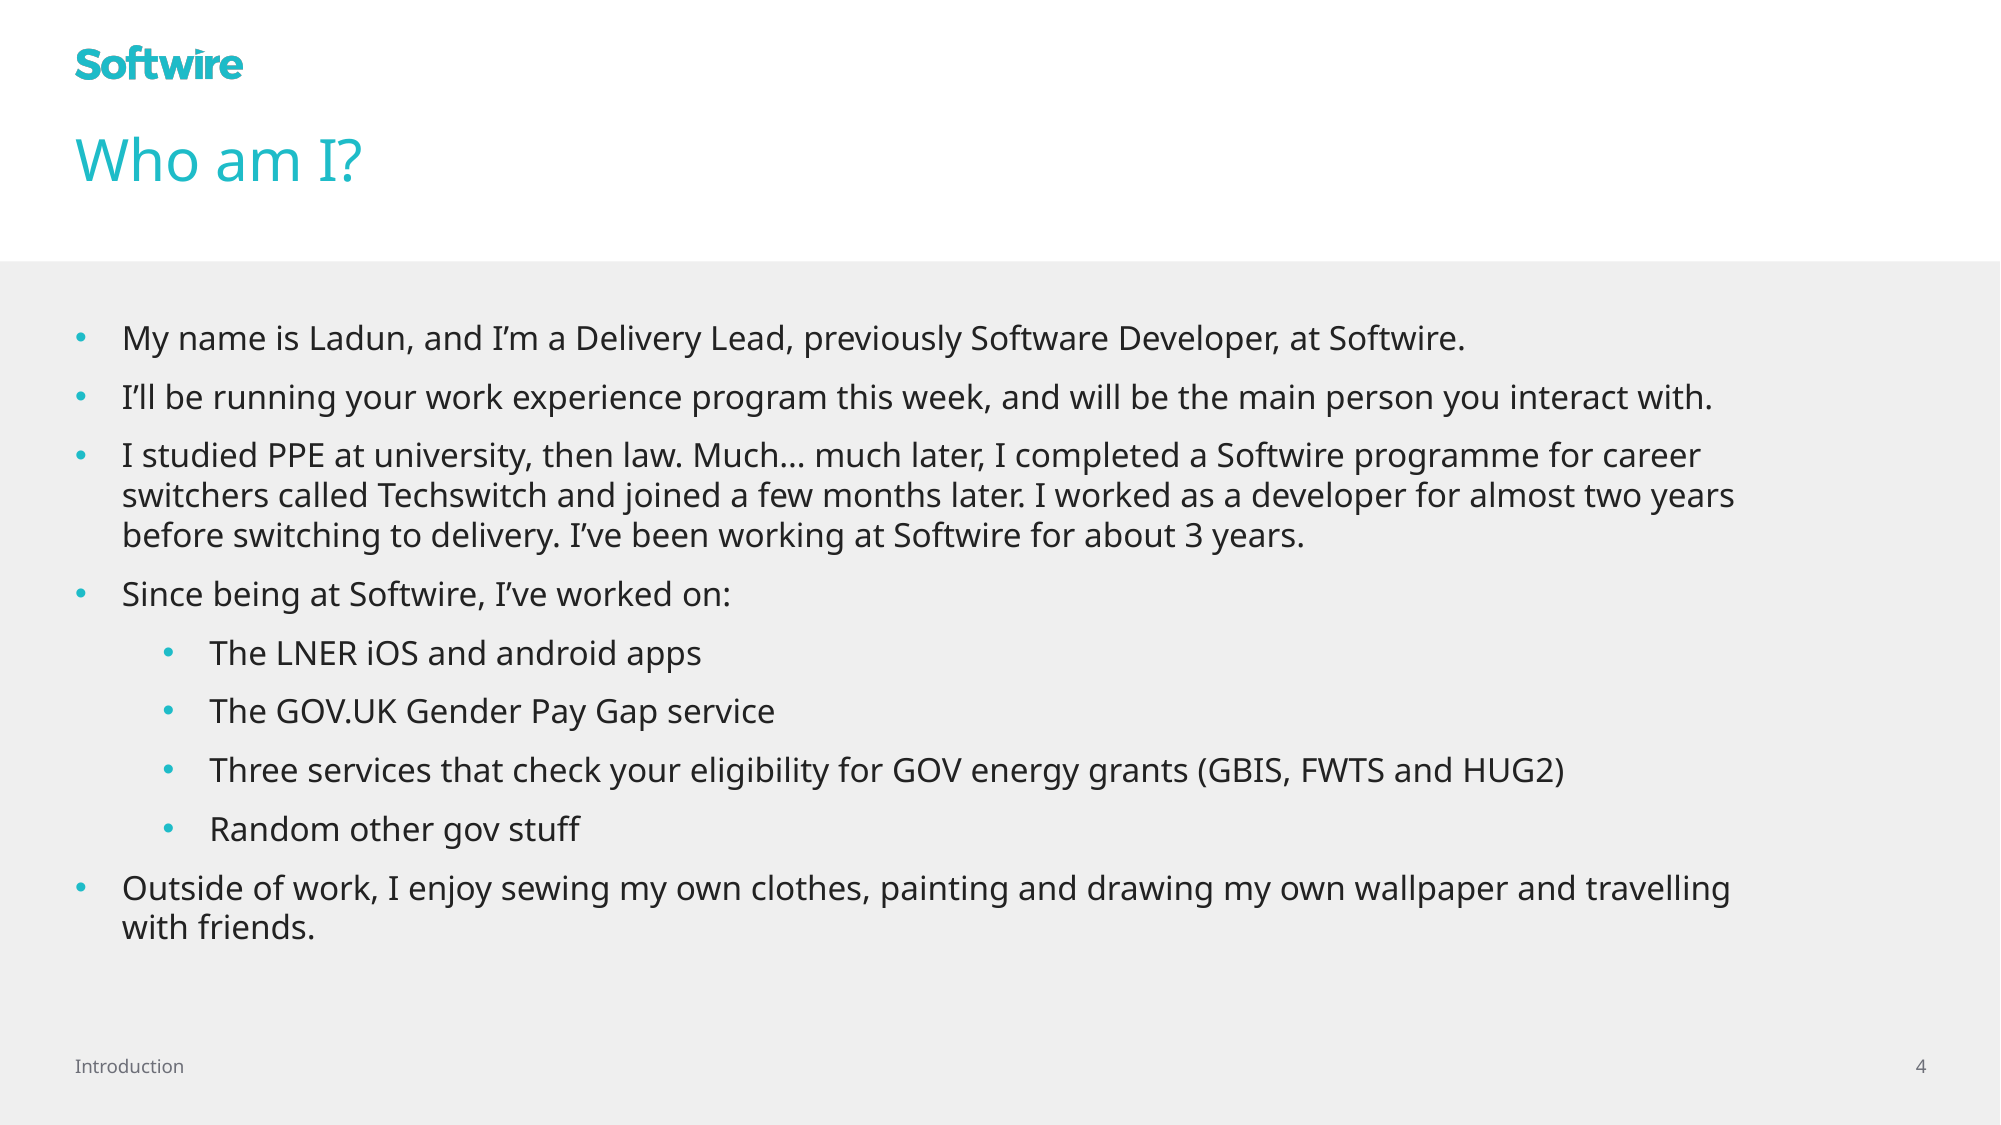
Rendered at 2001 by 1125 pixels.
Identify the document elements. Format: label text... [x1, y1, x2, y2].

picture [75, 45, 243, 80]
title Who am I? [75, 131, 1807, 317]
footer Introduction [75, 1048, 1442, 1086]
slide_number 4 [1806, 1048, 1927, 1086]
list My name is Ladun, and I’m a Delivery Lead, previously Software Developer, at Softwire. I’ll be running your work experience program this week, and will be the main person you interact with. I studied PPE at university, then law. Much… much later, I completed a Softwire programme for career switchers called Techswitch and joined a few months later. I worked as a developer for almost two years before switching to delivery. I’ve been working at Softwire for about 3 years. Since being at Softwire, I’ve worked on: The LNER iOS and android apps The GOV.UK Gender Pay Gap service Three services that check your eligibility for GOV energy grants (GBIS, FWTS and HUG2) Random other gov stuff Outside of work, I enjoy sewing my own clothes, painting and drawing my own wallpaper and travelling with friends. [75, 317, 1807, 1030]
